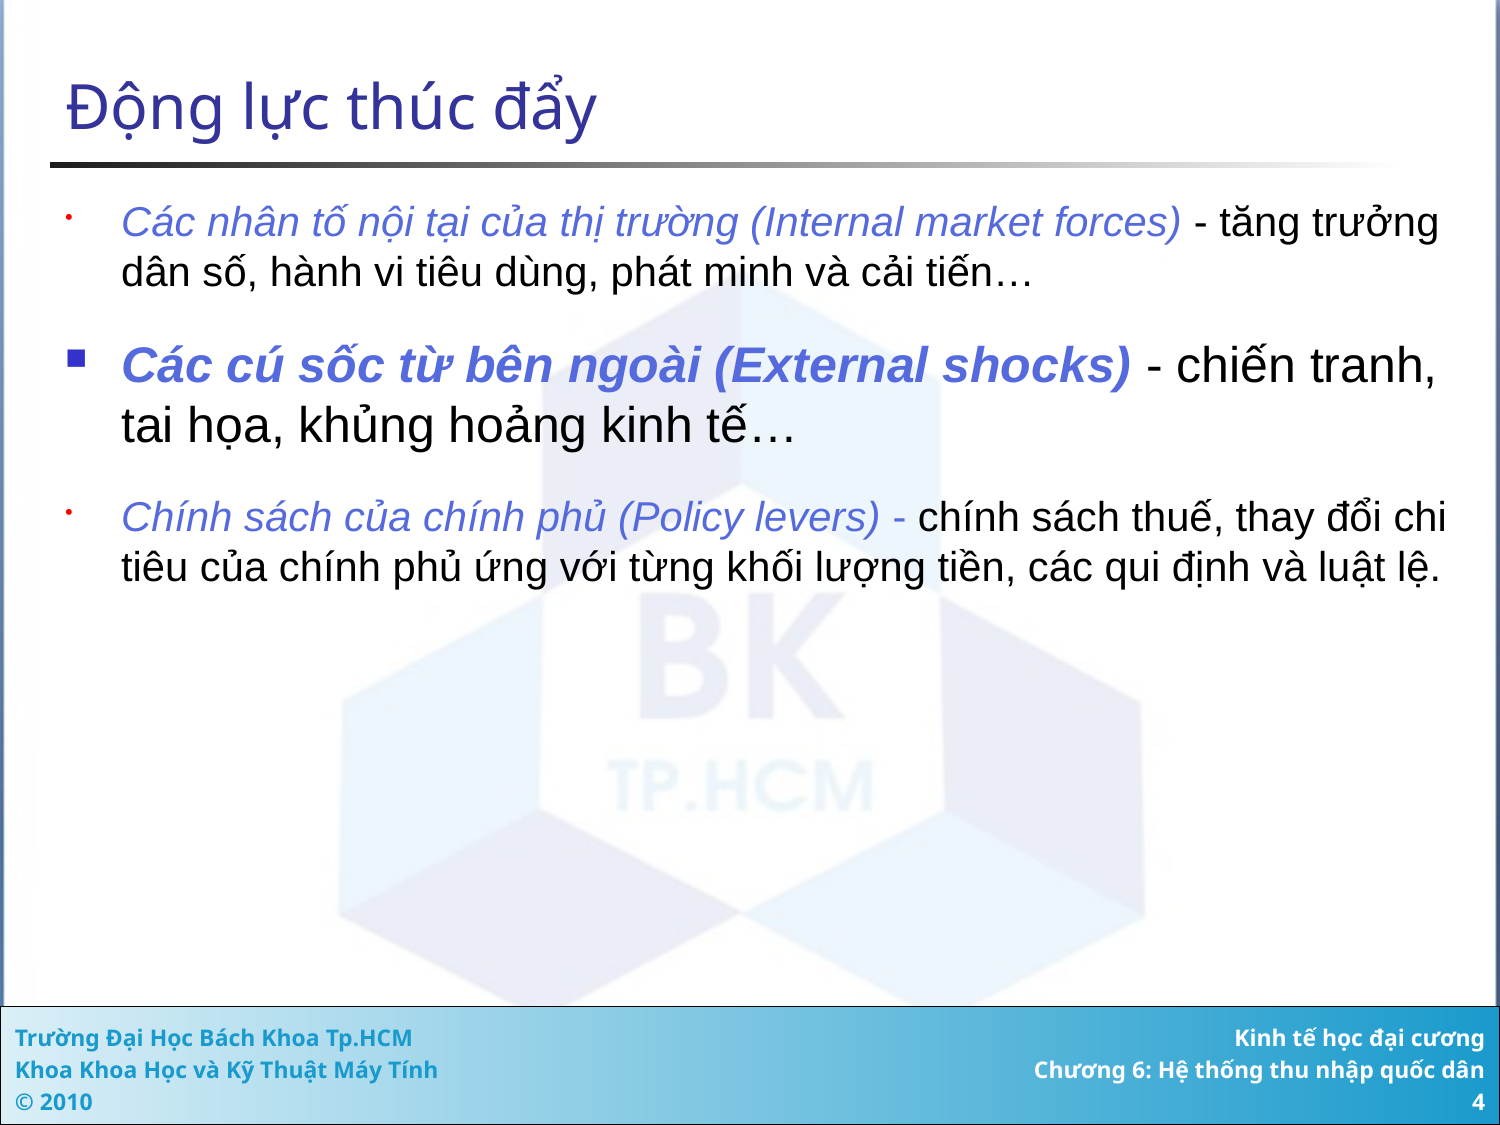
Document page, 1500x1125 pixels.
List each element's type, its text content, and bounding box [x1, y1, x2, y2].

list Các nhân tố nội tại của thị trường (Internal market forces) - tăng trưởng dân số, hành vi tiêu dùng, phát minh và cải tiến… Các cú sốc từ bên ngoài (External shocks) - chiến tranh, tai họa, khủng hoảng kinh tế… Chính sách của chính phủ (Policy levers) - chính sách thuế, thay đổi chi tiêu của chính phủ ứng với từng khối lượng tiền, các qui định và luật lệ. [49, 187, 1463, 1001]
title Động lực thúc đẩy [49, 12, 1463, 151]
picture [0, 0, 1500, 1006]
